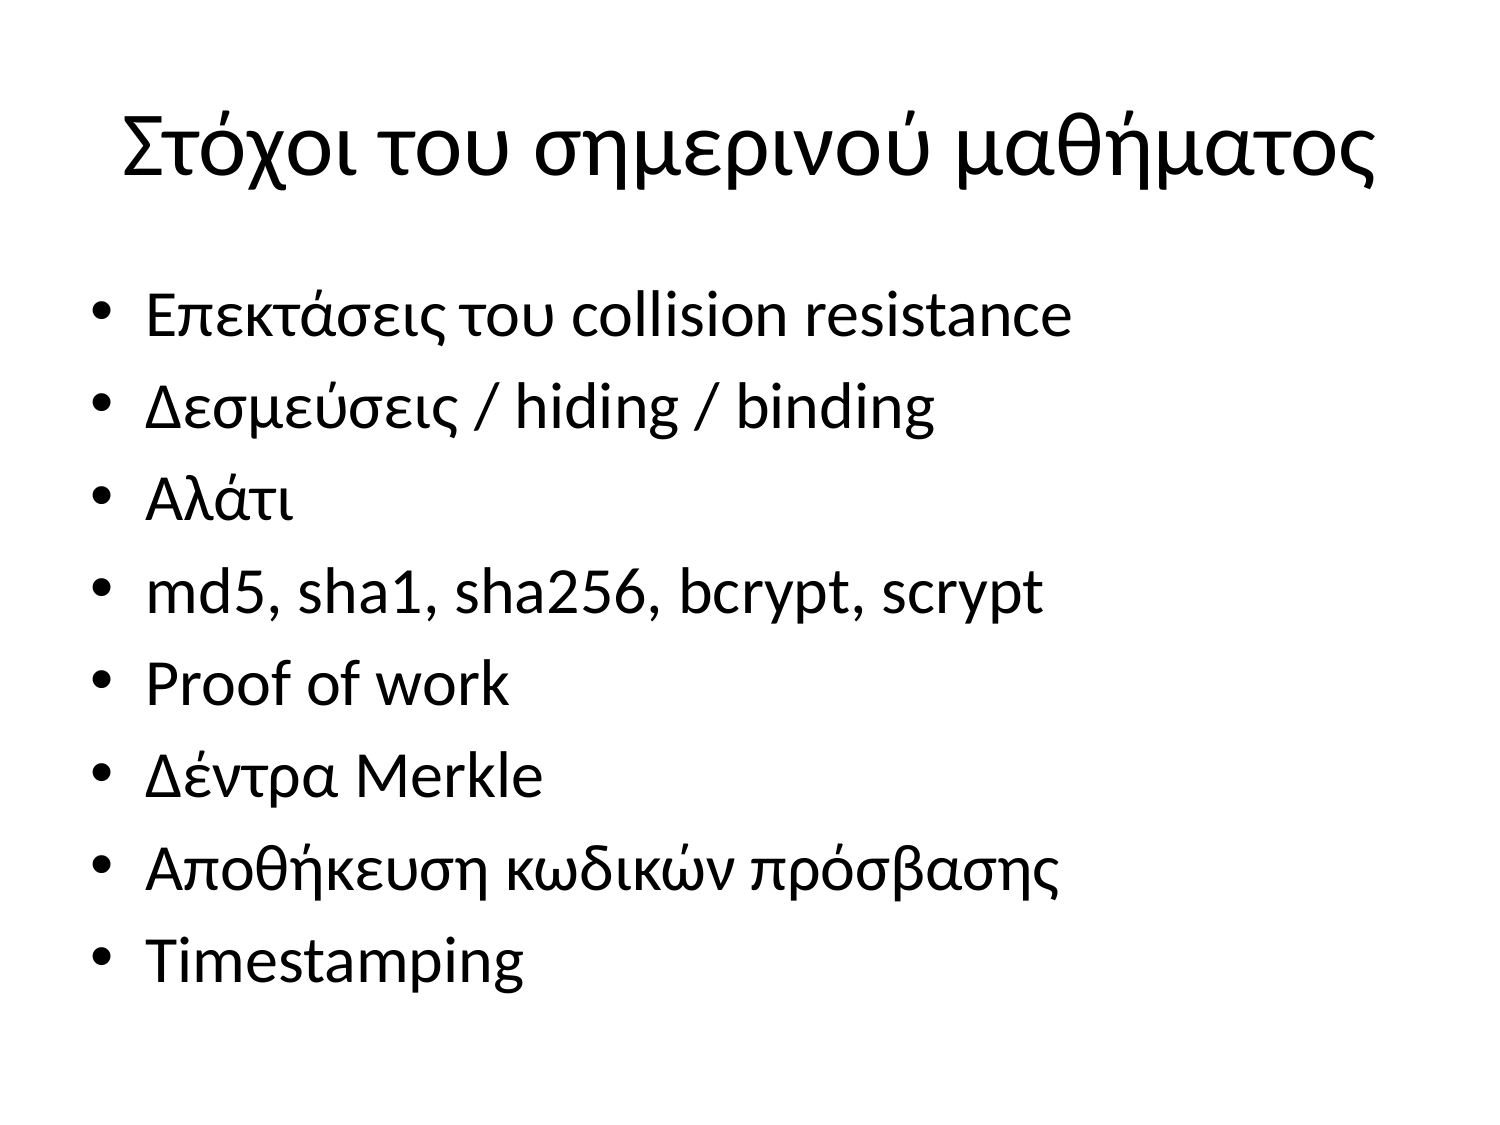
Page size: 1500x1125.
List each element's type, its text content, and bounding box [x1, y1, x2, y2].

list Επεκτάσεις του collision resistance Δεσμεύσεις / hiding / binding Αλάτι md5, sha1, sha256, bcrypt, scrypt Proof of work Δέντρα Merkle Αποθήκευση κωδικών πρόσβασης Timestamping [75, 262, 1425, 1005]
title Στόχοι του σημερινού μαθήματος [75, 45, 1425, 233]
